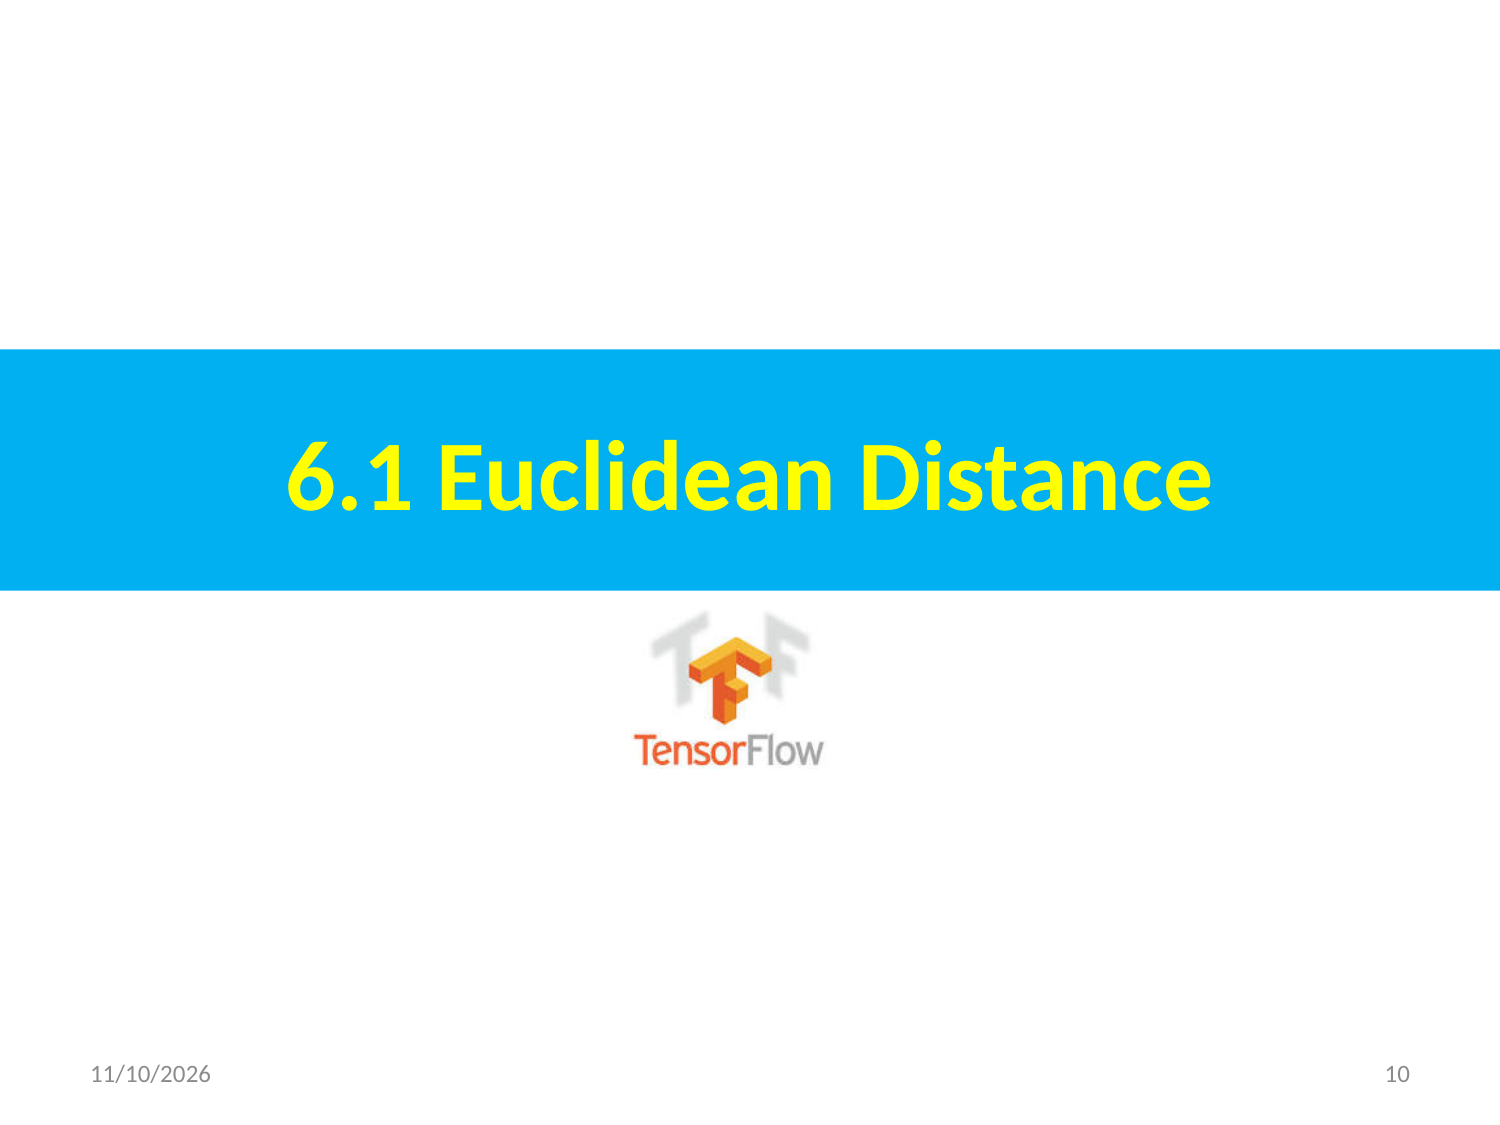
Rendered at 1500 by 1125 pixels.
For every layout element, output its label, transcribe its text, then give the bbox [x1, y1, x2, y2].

title 6.1 Euclidean Distance [0, 349, 1500, 591]
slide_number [75, 1042, 425, 1103]
slide_number 10 [1074, 1042, 1425, 1103]
picture [631, 609, 830, 773]
